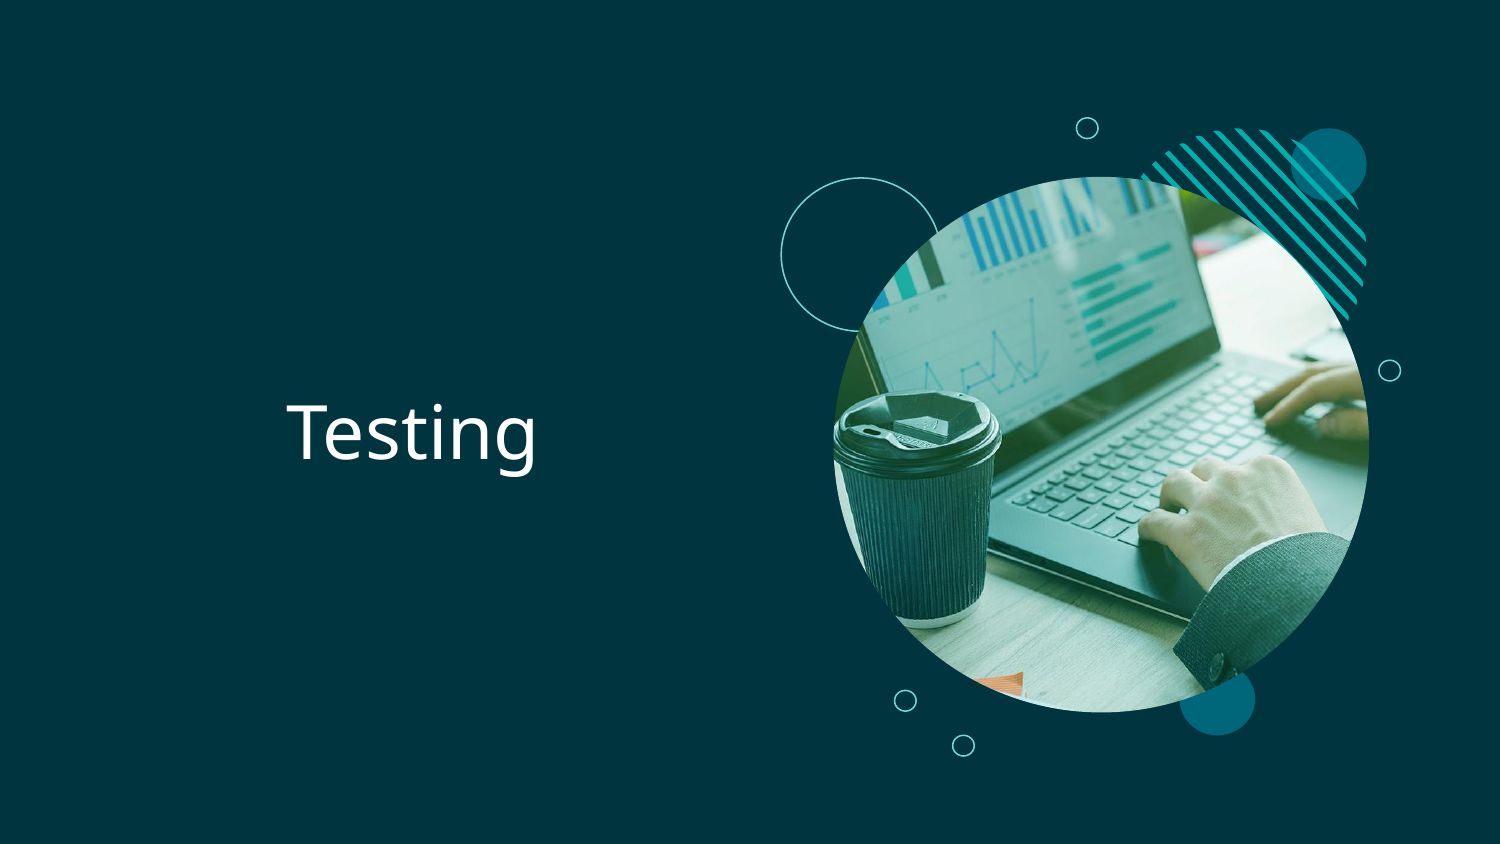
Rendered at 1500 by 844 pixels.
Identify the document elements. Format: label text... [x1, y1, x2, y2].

picture [833, 176, 1370, 713]
title Testing [116, 251, 710, 609]
